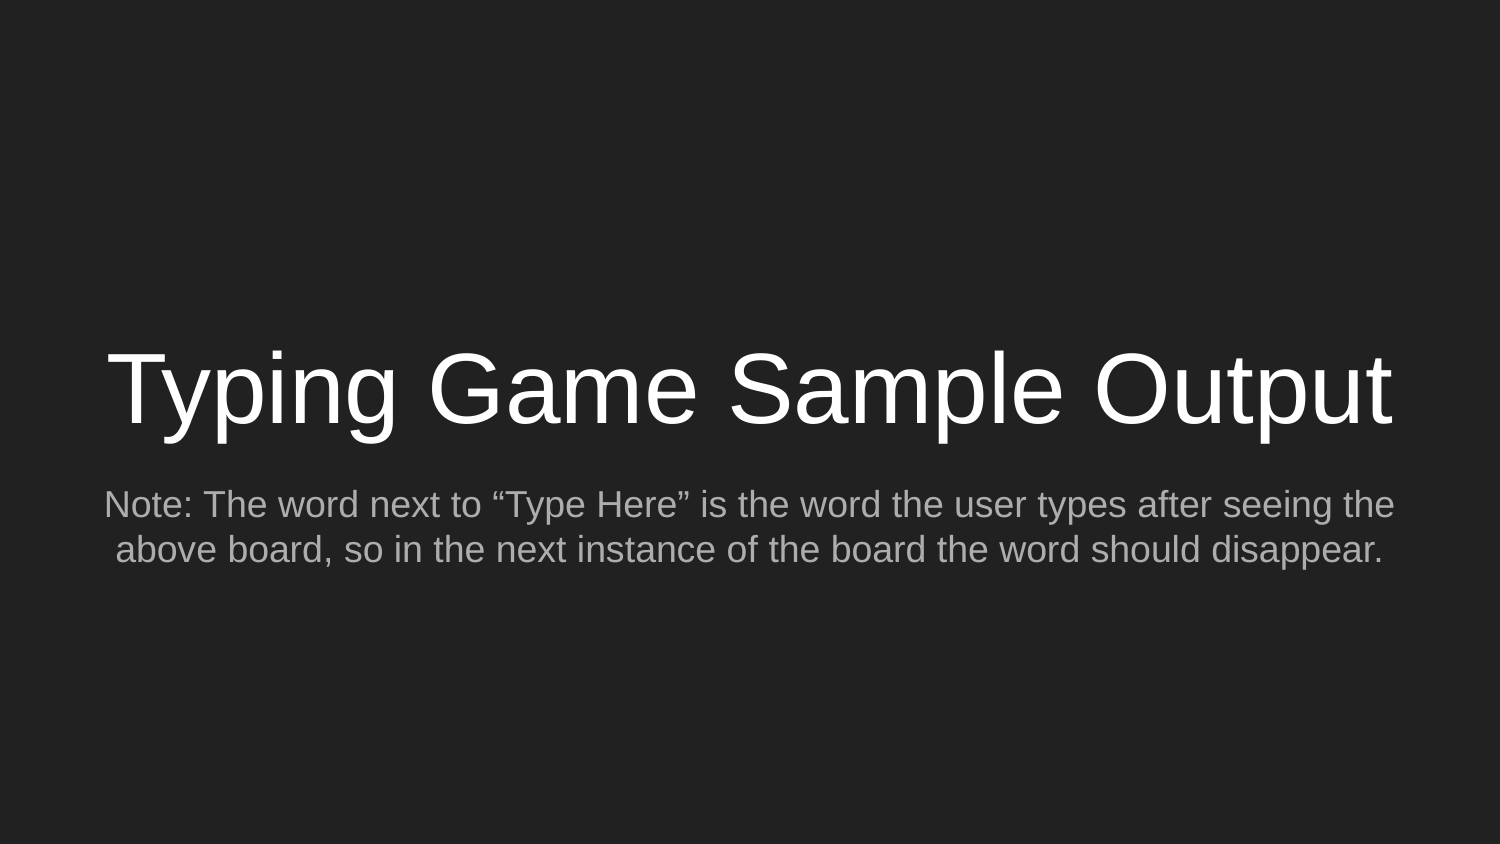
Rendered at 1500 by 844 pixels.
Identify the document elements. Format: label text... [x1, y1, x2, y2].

subtitle Note: The word next to “Type Here” is the word the user types after seeing the above board, so in the next instance of the board the word should disappear. [51, 464, 1449, 595]
title Typing Game Sample Output [51, 122, 1449, 459]
